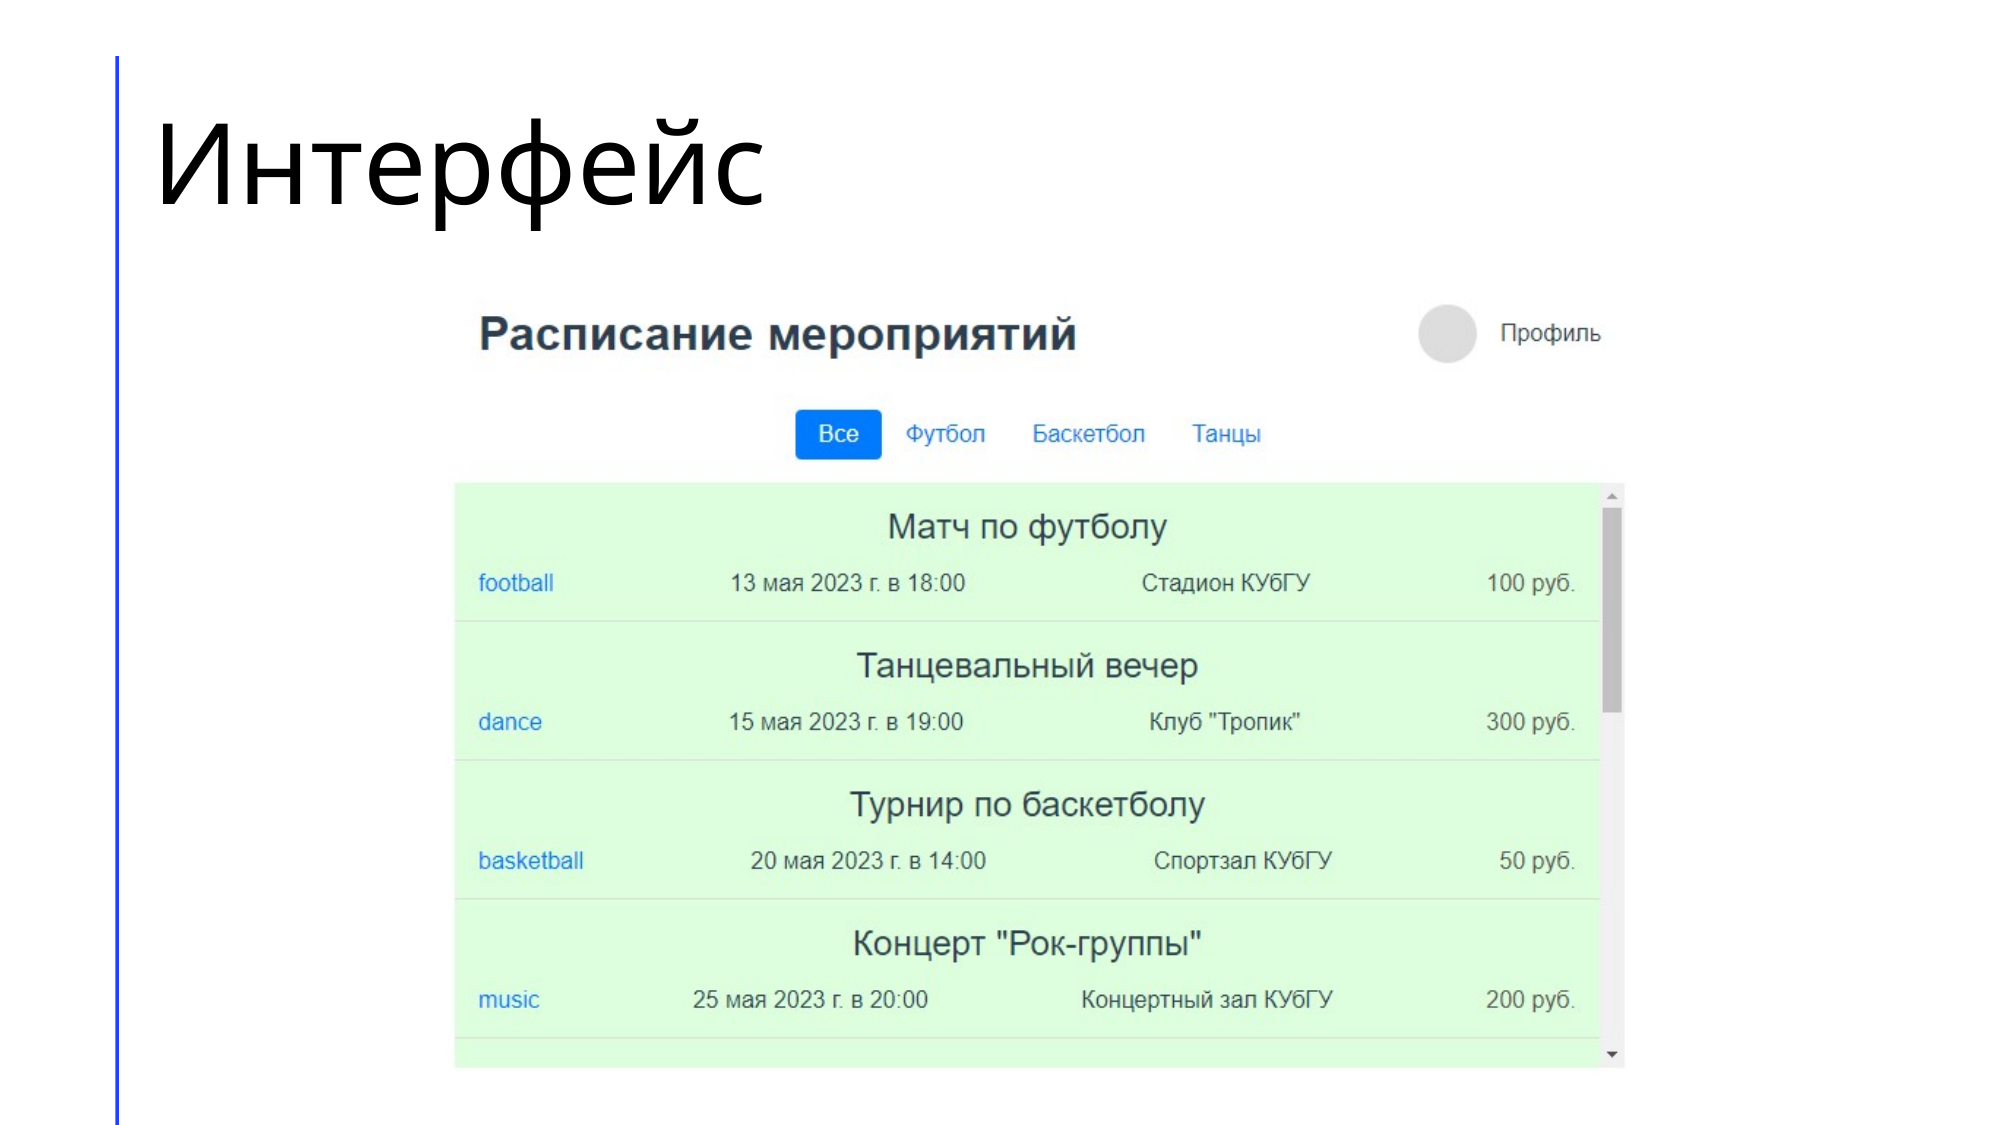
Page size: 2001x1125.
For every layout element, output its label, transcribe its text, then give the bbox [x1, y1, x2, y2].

picture [401, 277, 1695, 1125]
title Интерфейс [137, 59, 1863, 278]
